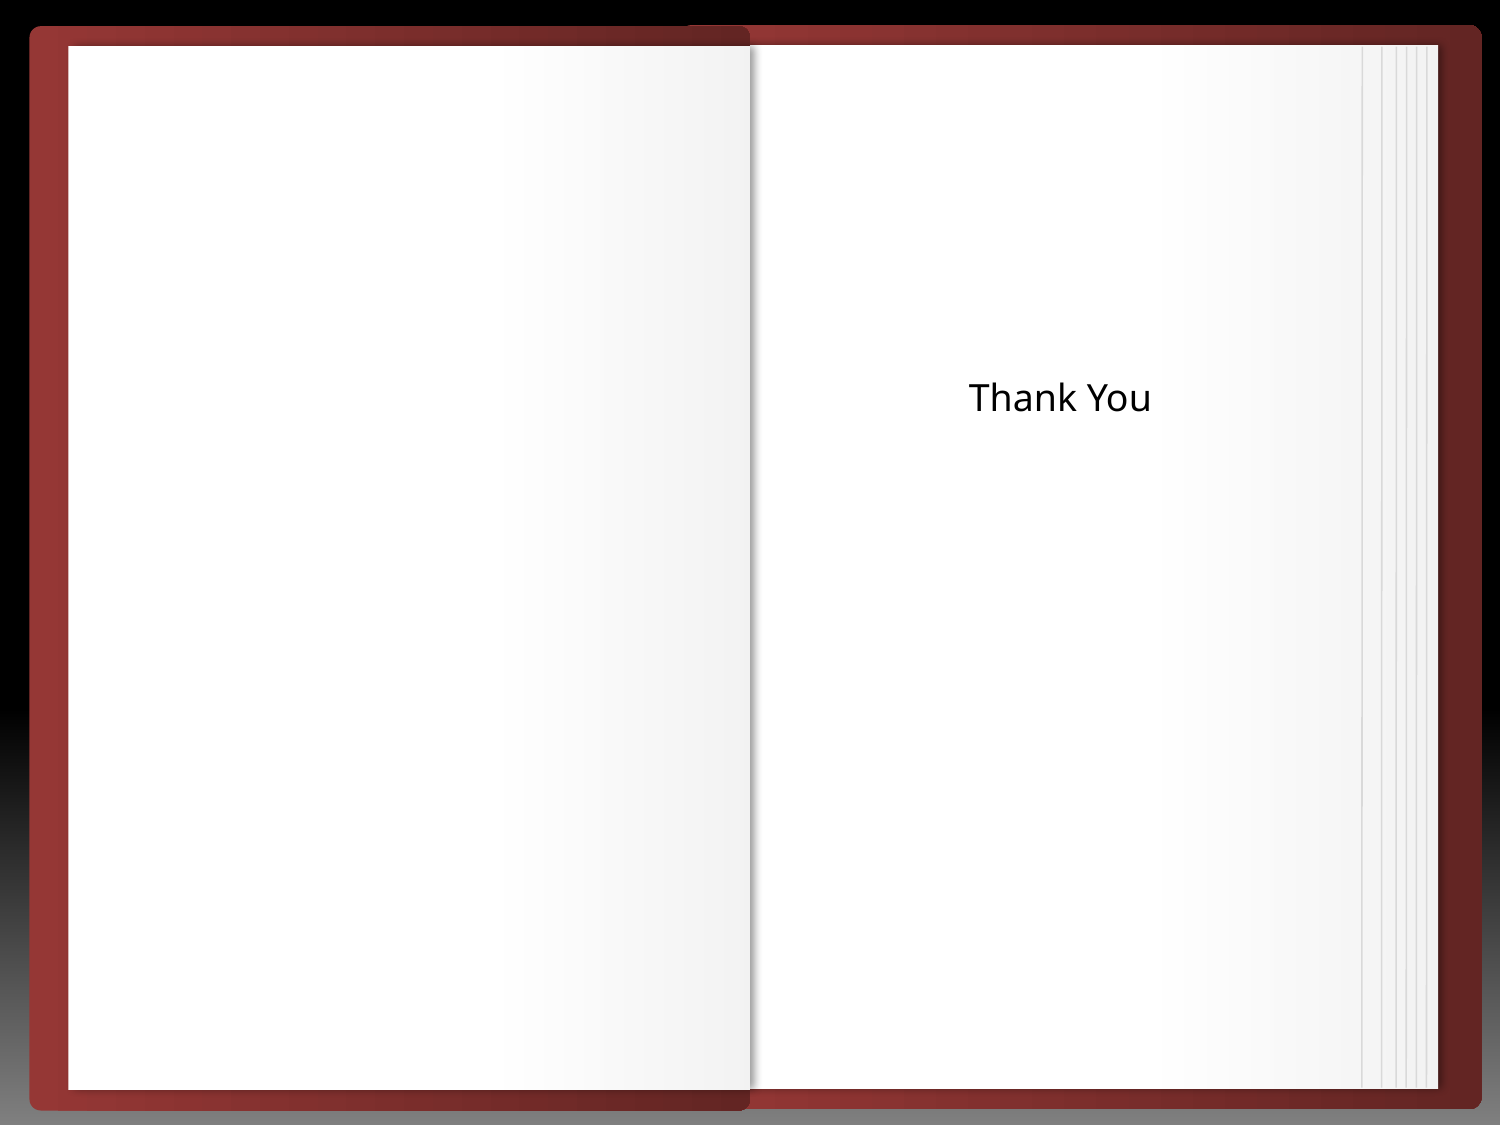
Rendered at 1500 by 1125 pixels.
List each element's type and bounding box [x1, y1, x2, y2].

text_box [748, 24, 1482, 1110]
text_box [29, 25, 751, 1111]
